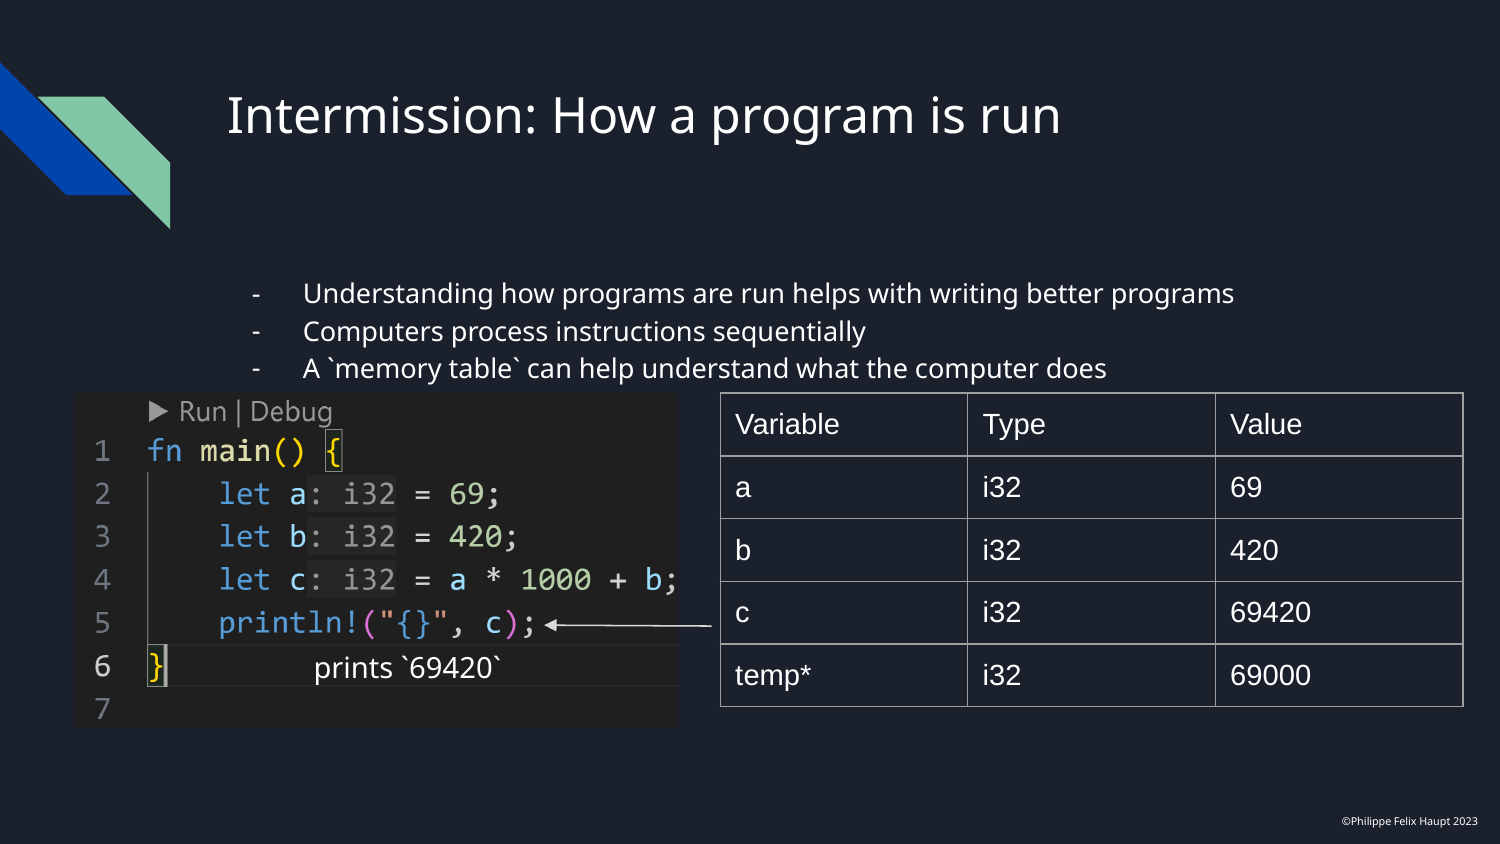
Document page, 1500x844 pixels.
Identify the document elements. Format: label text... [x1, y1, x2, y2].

table_cell b [721, 519, 967, 581]
table_cell a [721, 457, 967, 518]
table_cell temp* [721, 645, 967, 706]
text_box prints `69420` [682, 633, 804, 699]
list Understanding how programs are run helps with writing better programs Computers process instructions sequentially A `memory table` can help understand what the computer does [677, 699, 1368, 735]
table_header Type [968, 394, 1215, 455]
table_cell 69420 [1216, 582, 1462, 643]
table_header Value [1216, 394, 1462, 455]
picture [73, 392, 678, 729]
subtitle ©Philippe Felix Haupt 2023 [1326, 801, 1500, 844]
title Intermission: How a program is run [212, 64, 1368, 215]
table_cell 69000 [1216, 645, 1462, 706]
table_cell 420 [1216, 519, 1462, 581]
table_cell i32 [968, 457, 1215, 518]
table_cell 69 [1216, 457, 1462, 518]
table_cell i32 [968, 582, 1215, 643]
table_cell i32 [968, 645, 1215, 706]
table_header Variable [721, 394, 967, 455]
list Understanding how programs are run helps with writing better programs Computers process instructions sequentially A `memory table` can help understand what the computer does [212, 257, 1368, 633]
table_cell i32 [968, 519, 1215, 581]
table_cell c [721, 582, 967, 643]
